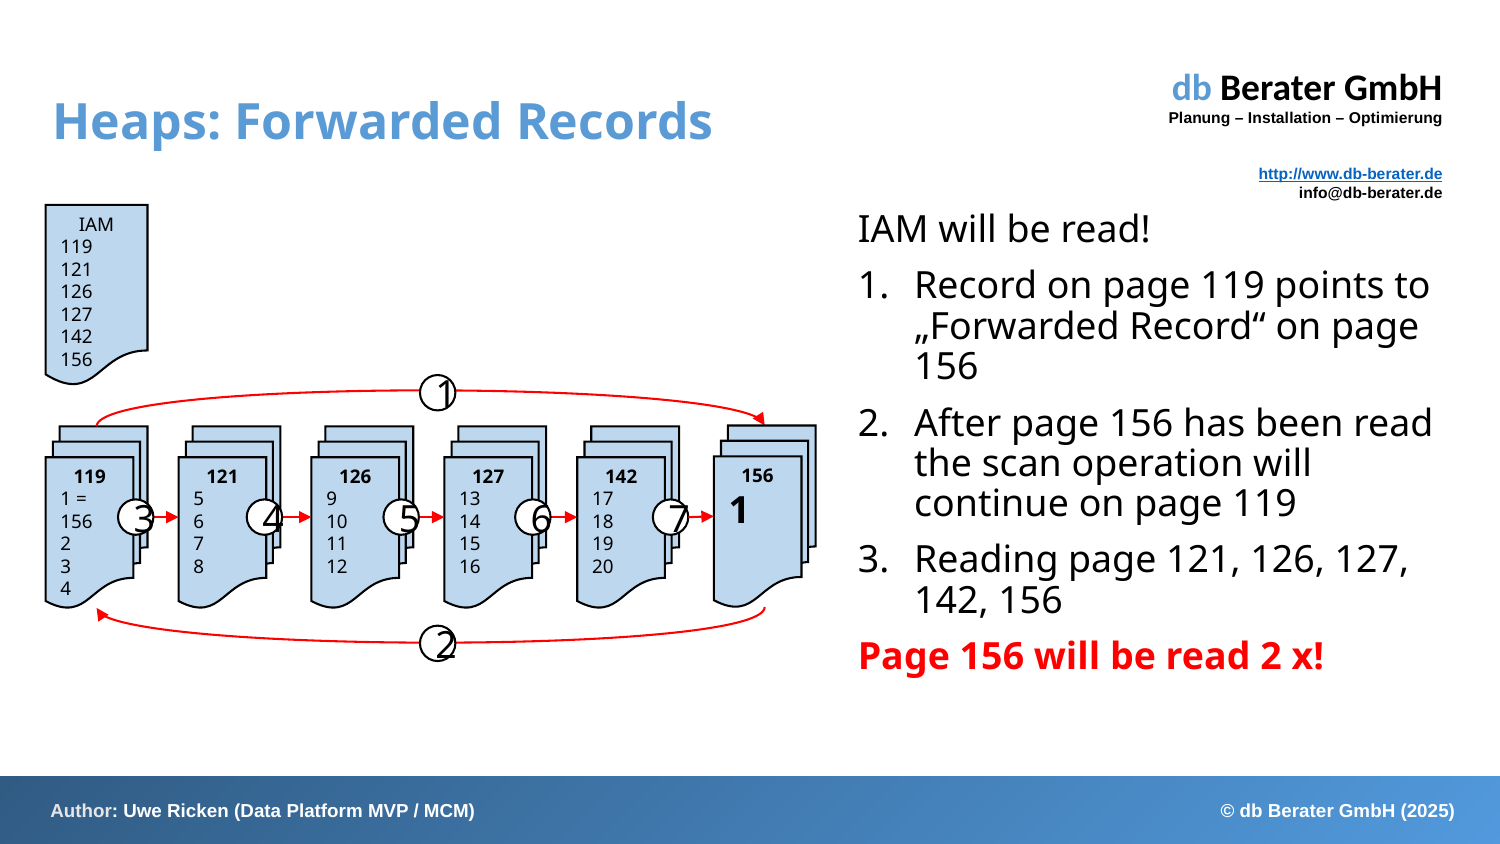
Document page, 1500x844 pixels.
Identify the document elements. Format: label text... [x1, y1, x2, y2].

text_box 127 13 14 15 16 [443, 425, 548, 609]
text_box 126 9 10 11 12 [310, 425, 415, 609]
text_box 6 [514, 498, 552, 536]
text_box 4 [245, 498, 284, 536]
title Heaps: Forwarded Records [41, 54, 1154, 192]
text_box IAM 119 121 126 127 142 156 [44, 203, 149, 386]
text_box 2 [439, 624, 457, 662]
text_box 5 [382, 498, 420, 536]
list IAM will be read! Record on page 119 points to „Forwarded Record“ on page 156 After page 156 has been read the scan operation will continue on page 119 Reading page 121, 126, 127, 142, 156 Page 156 will be read 2 x! [846, 204, 1459, 768]
text_box 156 1 [712, 424, 817, 608]
text_box 7 [651, 498, 690, 536]
text_box 121 5 6 7 8 [177, 425, 282, 609]
text_box 3 [116, 498, 155, 536]
text_box 119 1 = 156 2 3 4 [44, 425, 149, 609]
text_box 1 [439, 374, 457, 412]
text_box 1 [425, 374, 437, 412]
text_box 142 17 18 19 20 [576, 425, 681, 609]
text_box 2 [425, 624, 437, 663]
text_box 2 [418, 631, 423, 655]
text_box 1 [418, 381, 423, 405]
